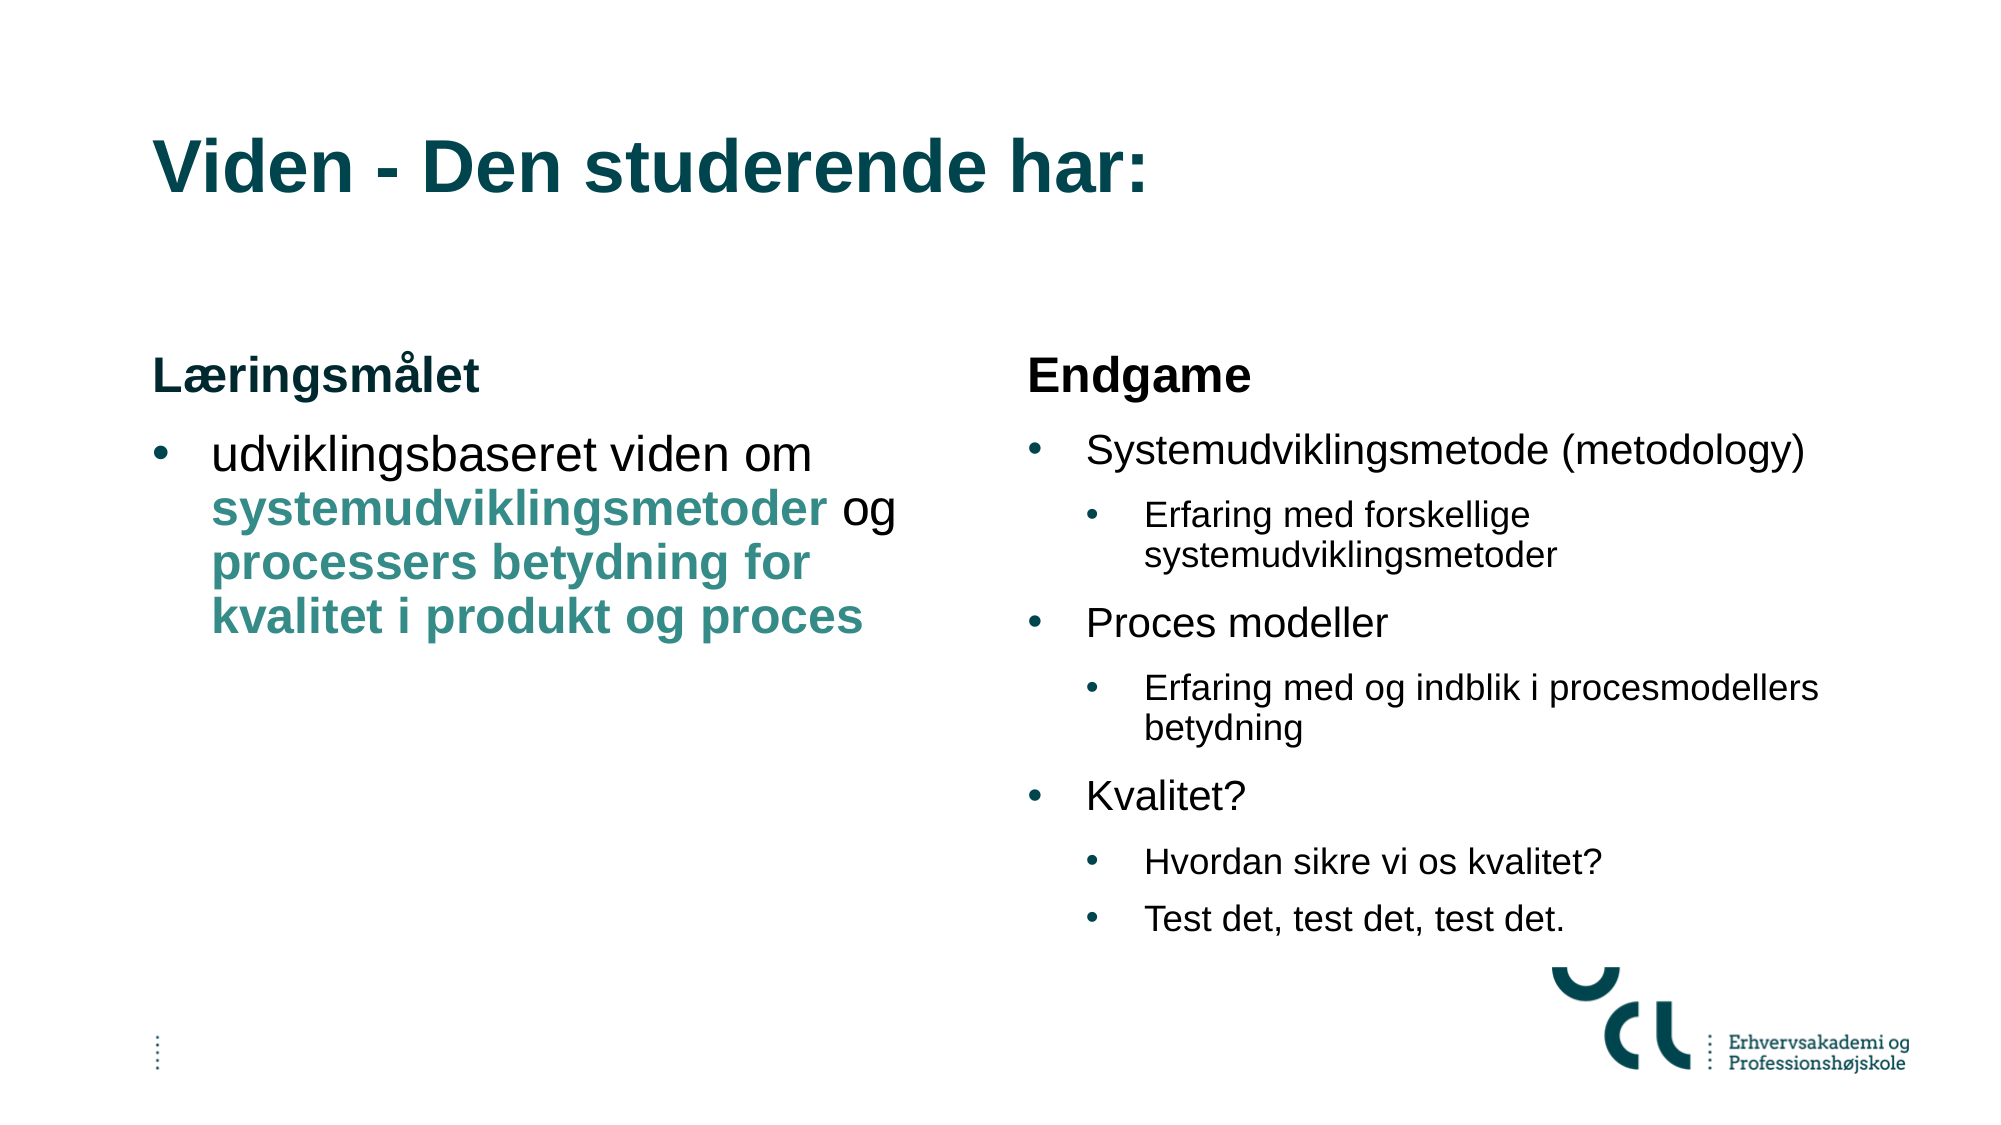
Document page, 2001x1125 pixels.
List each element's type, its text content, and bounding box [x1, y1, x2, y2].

list udviklingsbaseret viden om systemudviklingsmetoder og processers betydning for kvalitet i produkt og proces [137, 420, 984, 688]
title Viden - Den studerende har: [137, 59, 1863, 278]
picture [147, 1027, 171, 1074]
list Systemudviklingsmetode (metodology) Erfaring med forskellige systemudviklingsmetoder Proces modeller Erfaring med og indblik i procesmodellers betydning Kvalitet? Hvordan sikre vi os kvalitet? Test det, test det, test det. [1012, 420, 1863, 950]
picture [1552, 967, 1909, 1074]
list Endgame [1012, 275, 1863, 411]
list Læringsmålet [137, 275, 984, 411]
